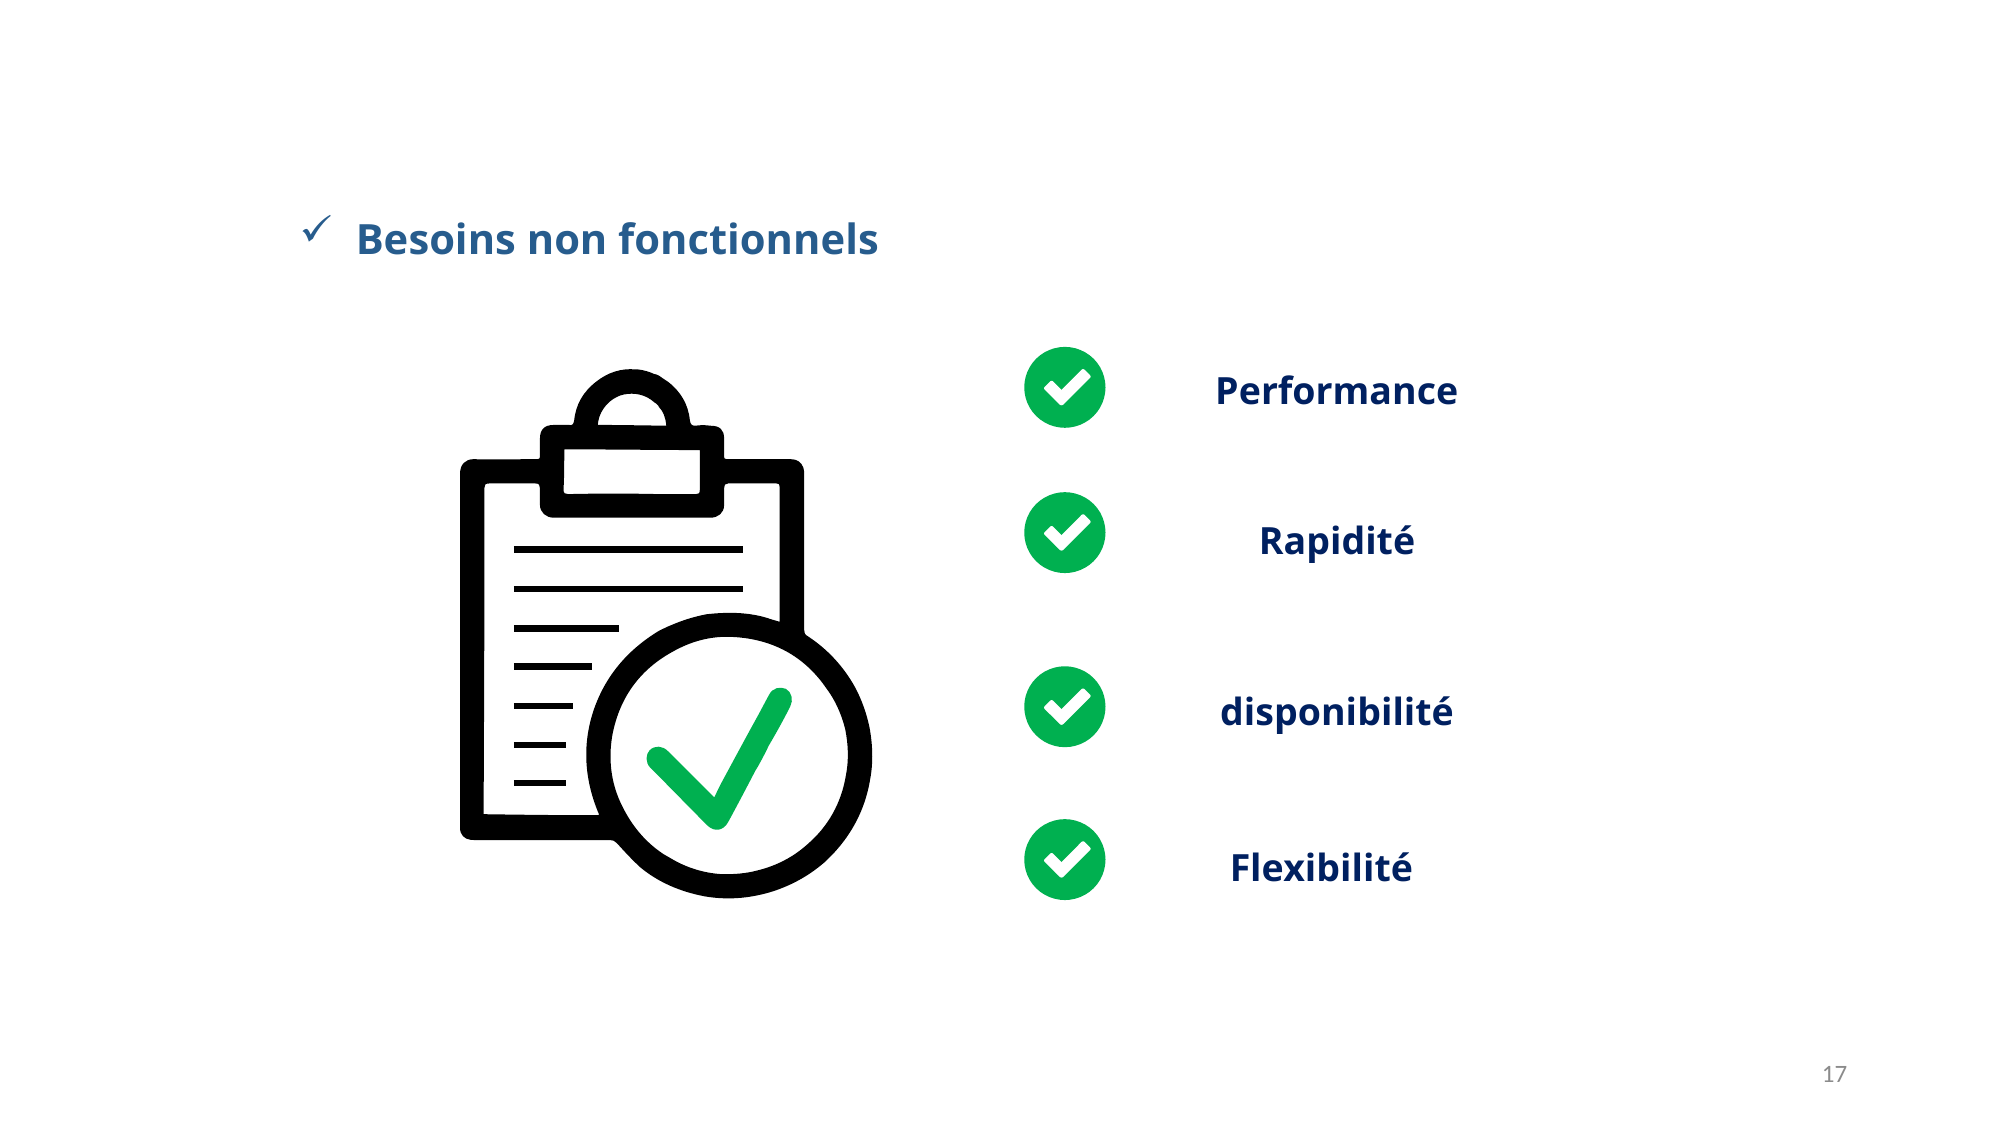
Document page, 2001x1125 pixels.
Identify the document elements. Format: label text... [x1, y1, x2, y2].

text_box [1024, 666, 1528, 748]
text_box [1024, 346, 1489, 428]
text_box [1024, 819, 1489, 901]
slide_number 17 [1412, 1042, 1863, 1103]
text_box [460, 367, 874, 901]
text_box Besoins non fonctionnels [284, 205, 898, 271]
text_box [1024, 492, 1528, 574]
